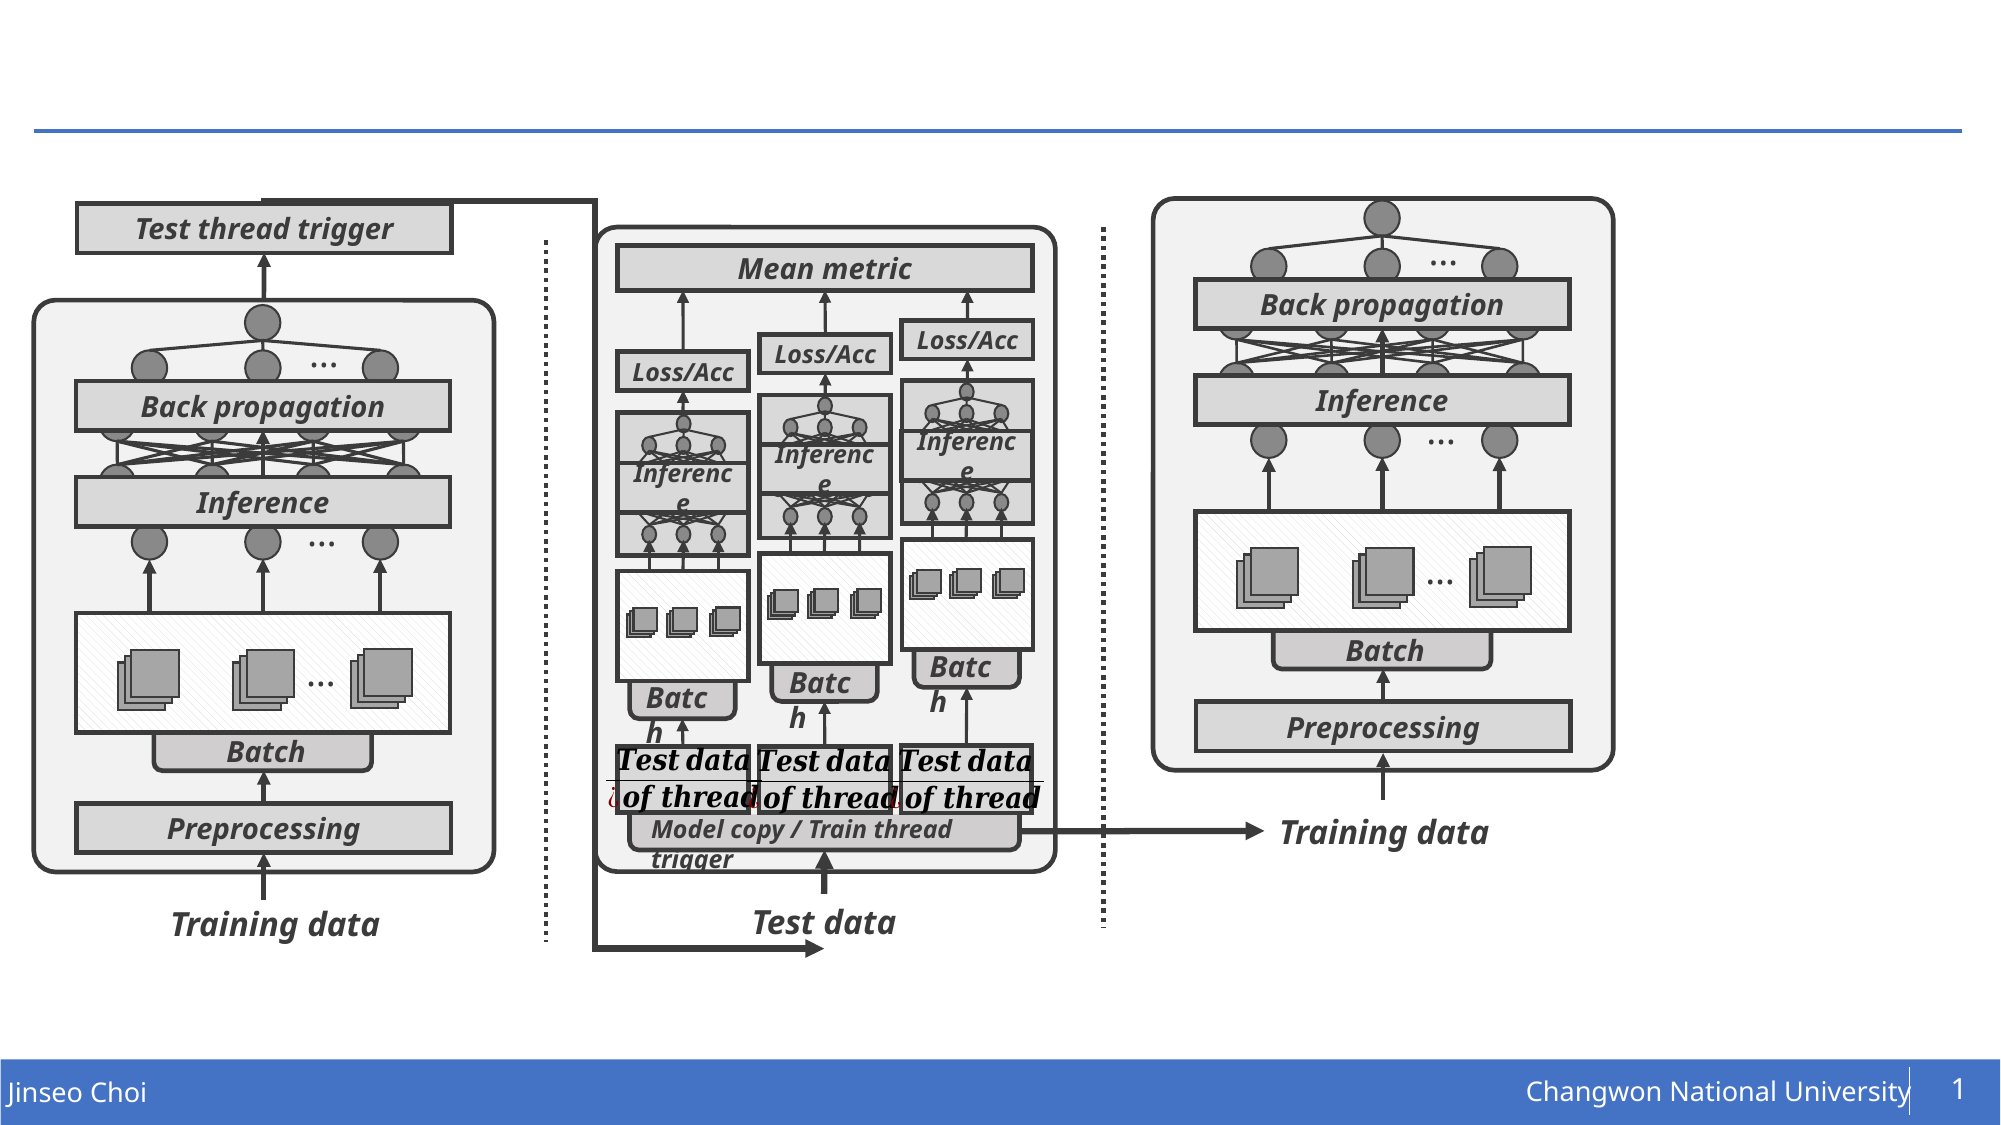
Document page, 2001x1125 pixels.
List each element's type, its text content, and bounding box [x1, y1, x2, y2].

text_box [1331, 398, 1432, 423]
text_box [1363, 255, 1367, 278]
text_box [924, 404, 941, 421]
text_box [99, 463, 135, 476]
text_box [1219, 330, 1254, 341]
text_box [993, 404, 1010, 421]
text_box [958, 494, 975, 512]
text_box [75, 612, 171, 733]
text_box … [1365, 426, 1517, 460]
text_box [1314, 330, 1349, 339]
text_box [149, 385, 171, 406]
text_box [1382, 235, 1500, 249]
text_box [1363, 199, 1401, 235]
text_box [1250, 247, 1288, 278]
text_box [1314, 363, 1349, 374]
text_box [1383, 339, 1523, 363]
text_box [949, 569, 981, 599]
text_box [1432, 398, 1499, 423]
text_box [807, 589, 839, 619]
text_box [1268, 284, 1523, 305]
text_box [917, 745, 1033, 781]
text_box Model copy / Train thread trigger [636, 857, 824, 882]
text_box [1194, 510, 1570, 632]
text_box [171, 296, 917, 857]
text_box [917, 538, 1034, 651]
text_box Training data [1264, 803, 1505, 859]
text_box Inference [1194, 374, 1570, 426]
text_box [917, 782, 1033, 814]
text_box Loss/Acc [917, 319, 1034, 360]
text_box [1237, 548, 1299, 609]
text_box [950, 481, 982, 493]
text_box [1152, 197, 1615, 772]
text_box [992, 568, 1024, 598]
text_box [709, 607, 741, 637]
text_box Inference [917, 430, 1033, 481]
text_box [1219, 362, 1255, 374]
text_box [1236, 339, 1382, 363]
text_box [1272, 632, 1330, 671]
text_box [149, 340, 171, 351]
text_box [1236, 284, 1268, 305]
text_box [152, 733, 171, 772]
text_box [117, 385, 149, 406]
text_box [1250, 426, 1288, 459]
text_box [117, 441, 171, 465]
text_box [598, 226, 1057, 828]
text_box [1505, 330, 1540, 341]
text_box [917, 380, 1034, 525]
text_box Back propagation [1194, 278, 1570, 330]
text_box Mean metric [616, 244, 1034, 291]
slide_number 1 [1922, 1060, 1996, 1121]
text_box Test thread trigger [76, 203, 452, 254]
text_box Training data [155, 895, 396, 951]
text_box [982, 481, 1001, 493]
text_box Preprocessing [1195, 701, 1571, 752]
text_box [958, 382, 975, 397]
text_box [32, 299, 261, 873]
text_box [130, 349, 169, 380]
text_box [130, 528, 169, 561]
text_box … [1367, 220, 1519, 281]
text_box [598, 857, 636, 873]
text_box Model copy / Train thread trigger [825, 806, 1054, 882]
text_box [1236, 398, 1331, 423]
text_box Batch [917, 641, 1018, 726]
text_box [919, 421, 932, 434]
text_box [910, 569, 941, 599]
text_box [266, 857, 494, 873]
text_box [966, 400, 1002, 405]
text_box [1415, 330, 1450, 339]
text_box [100, 431, 135, 442]
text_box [1499, 398, 1523, 423]
text_box Preprocessing [76, 802, 171, 854]
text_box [932, 421, 1011, 434]
text_box Batch [1330, 624, 1535, 675]
text_box [993, 493, 1010, 512]
text_box [1505, 362, 1541, 374]
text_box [1001, 481, 1011, 493]
text_box Test data [736, 893, 912, 949]
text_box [117, 649, 171, 710]
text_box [1352, 548, 1414, 609]
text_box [1268, 235, 1382, 249]
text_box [932, 400, 966, 405]
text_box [919, 450, 1011, 465]
text_box [958, 405, 975, 419]
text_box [666, 607, 698, 637]
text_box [919, 481, 950, 493]
text_box Back propagation [75, 380, 171, 431]
text_box [924, 493, 941, 512]
text_box Inference [75, 476, 171, 528]
text_box [1415, 363, 1451, 374]
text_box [1470, 546, 1532, 607]
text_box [850, 588, 882, 618]
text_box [767, 589, 799, 619]
text_box … [1364, 539, 1516, 600]
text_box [117, 500, 171, 525]
